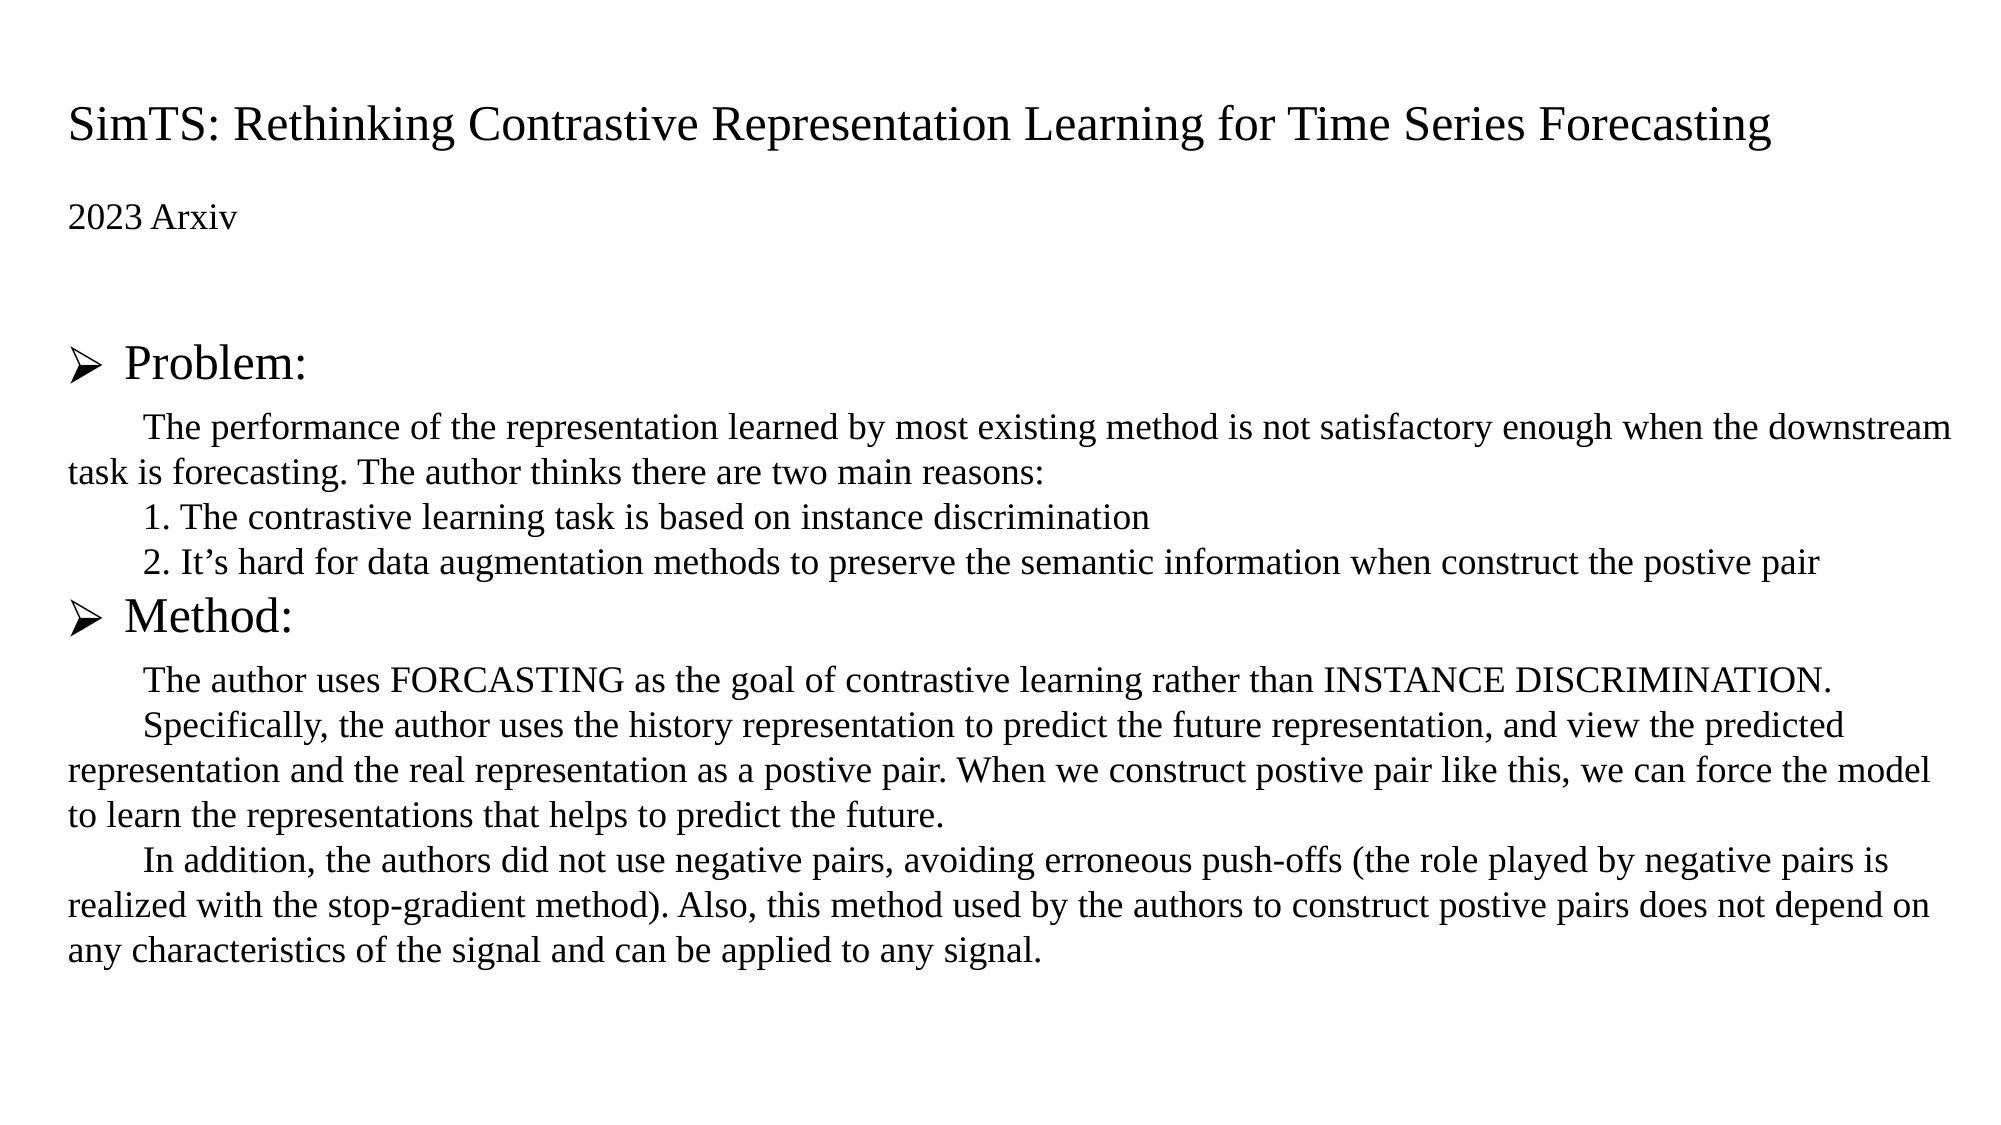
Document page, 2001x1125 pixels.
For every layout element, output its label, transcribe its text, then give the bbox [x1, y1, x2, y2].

text_box 2023 Arxiv [52, 184, 920, 245]
text_box SimTS: Rethinking Contrastive Representation Learning for Time Series Forecasting [52, 83, 1935, 159]
text_box Problem: The performance of the representation learned by most existing method is not satisfactory enough when the downstream task is forecasting. The author thinks there are two main reasons: 1. The contrastive learning task is based on instance discrimination 2. It’s hard for data augmentation methods to preserve the semantic information when construct the postive pair Method: The author uses FORCASTING as the goal of contrastive learning rather than INSTANCE DISCRIMINATION. Specifically, the author uses the history representation to predict the future representation, and view the predicted representation and the real representation as a postive pair. When we construct postive pair like this, we can force the model to learn the representations that helps to predict the future. In addition, the authors did not use negative pairs, avoiding erroneous push-offs (the role played by negative pairs is realized with the stop-gradient method). Also, this method used by the authors to construct postive pairs does not depend on any characteristics of the signal and can be applied to any signal. [52, 322, 1981, 978]
